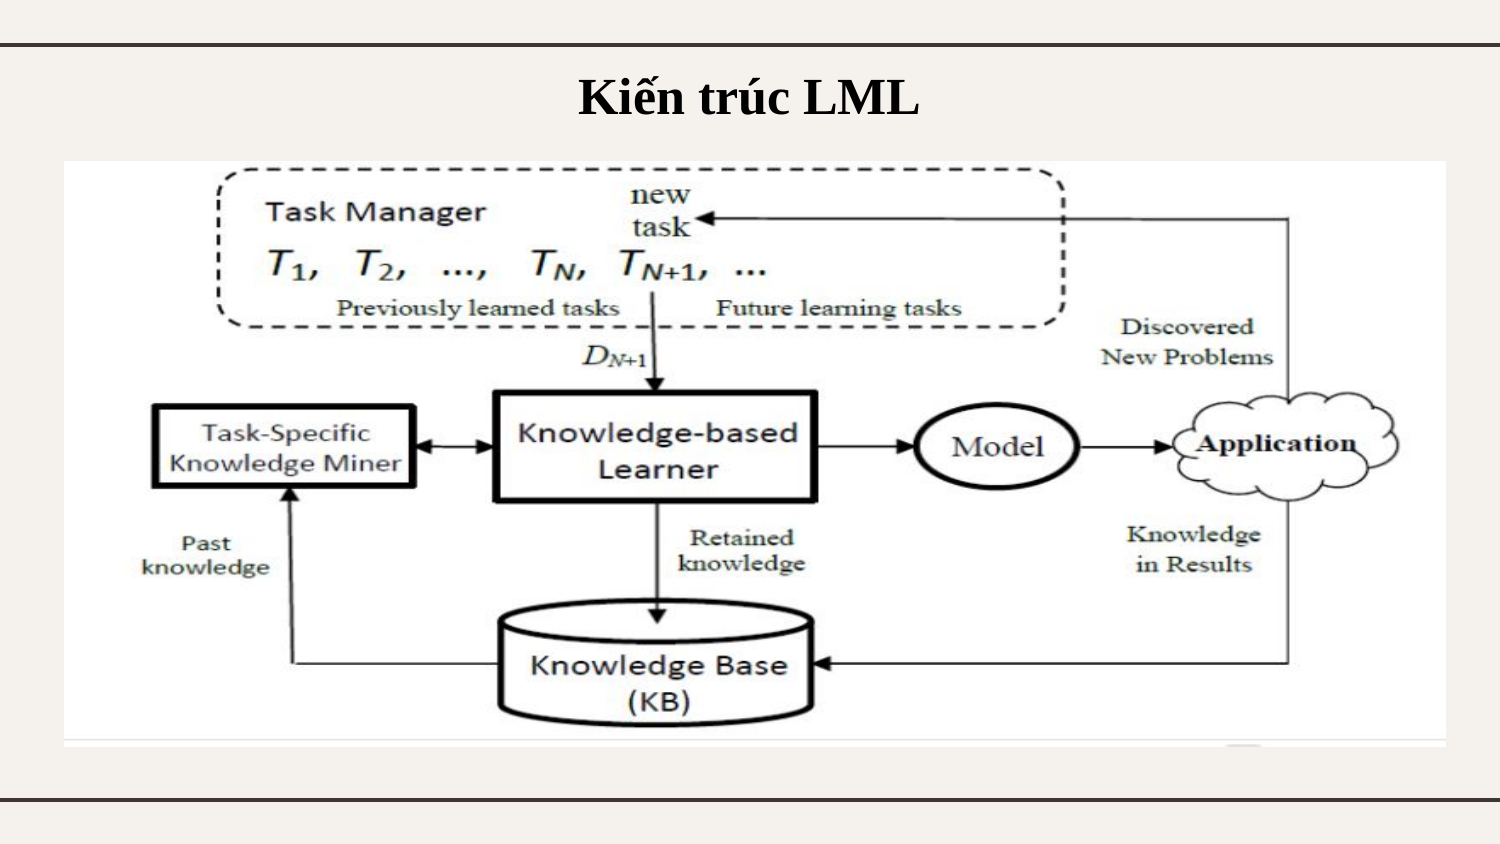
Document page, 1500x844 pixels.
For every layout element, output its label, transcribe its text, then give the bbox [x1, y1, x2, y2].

picture [63, 161, 1446, 747]
title Kiến trúc LML [80, 47, 1420, 135]
